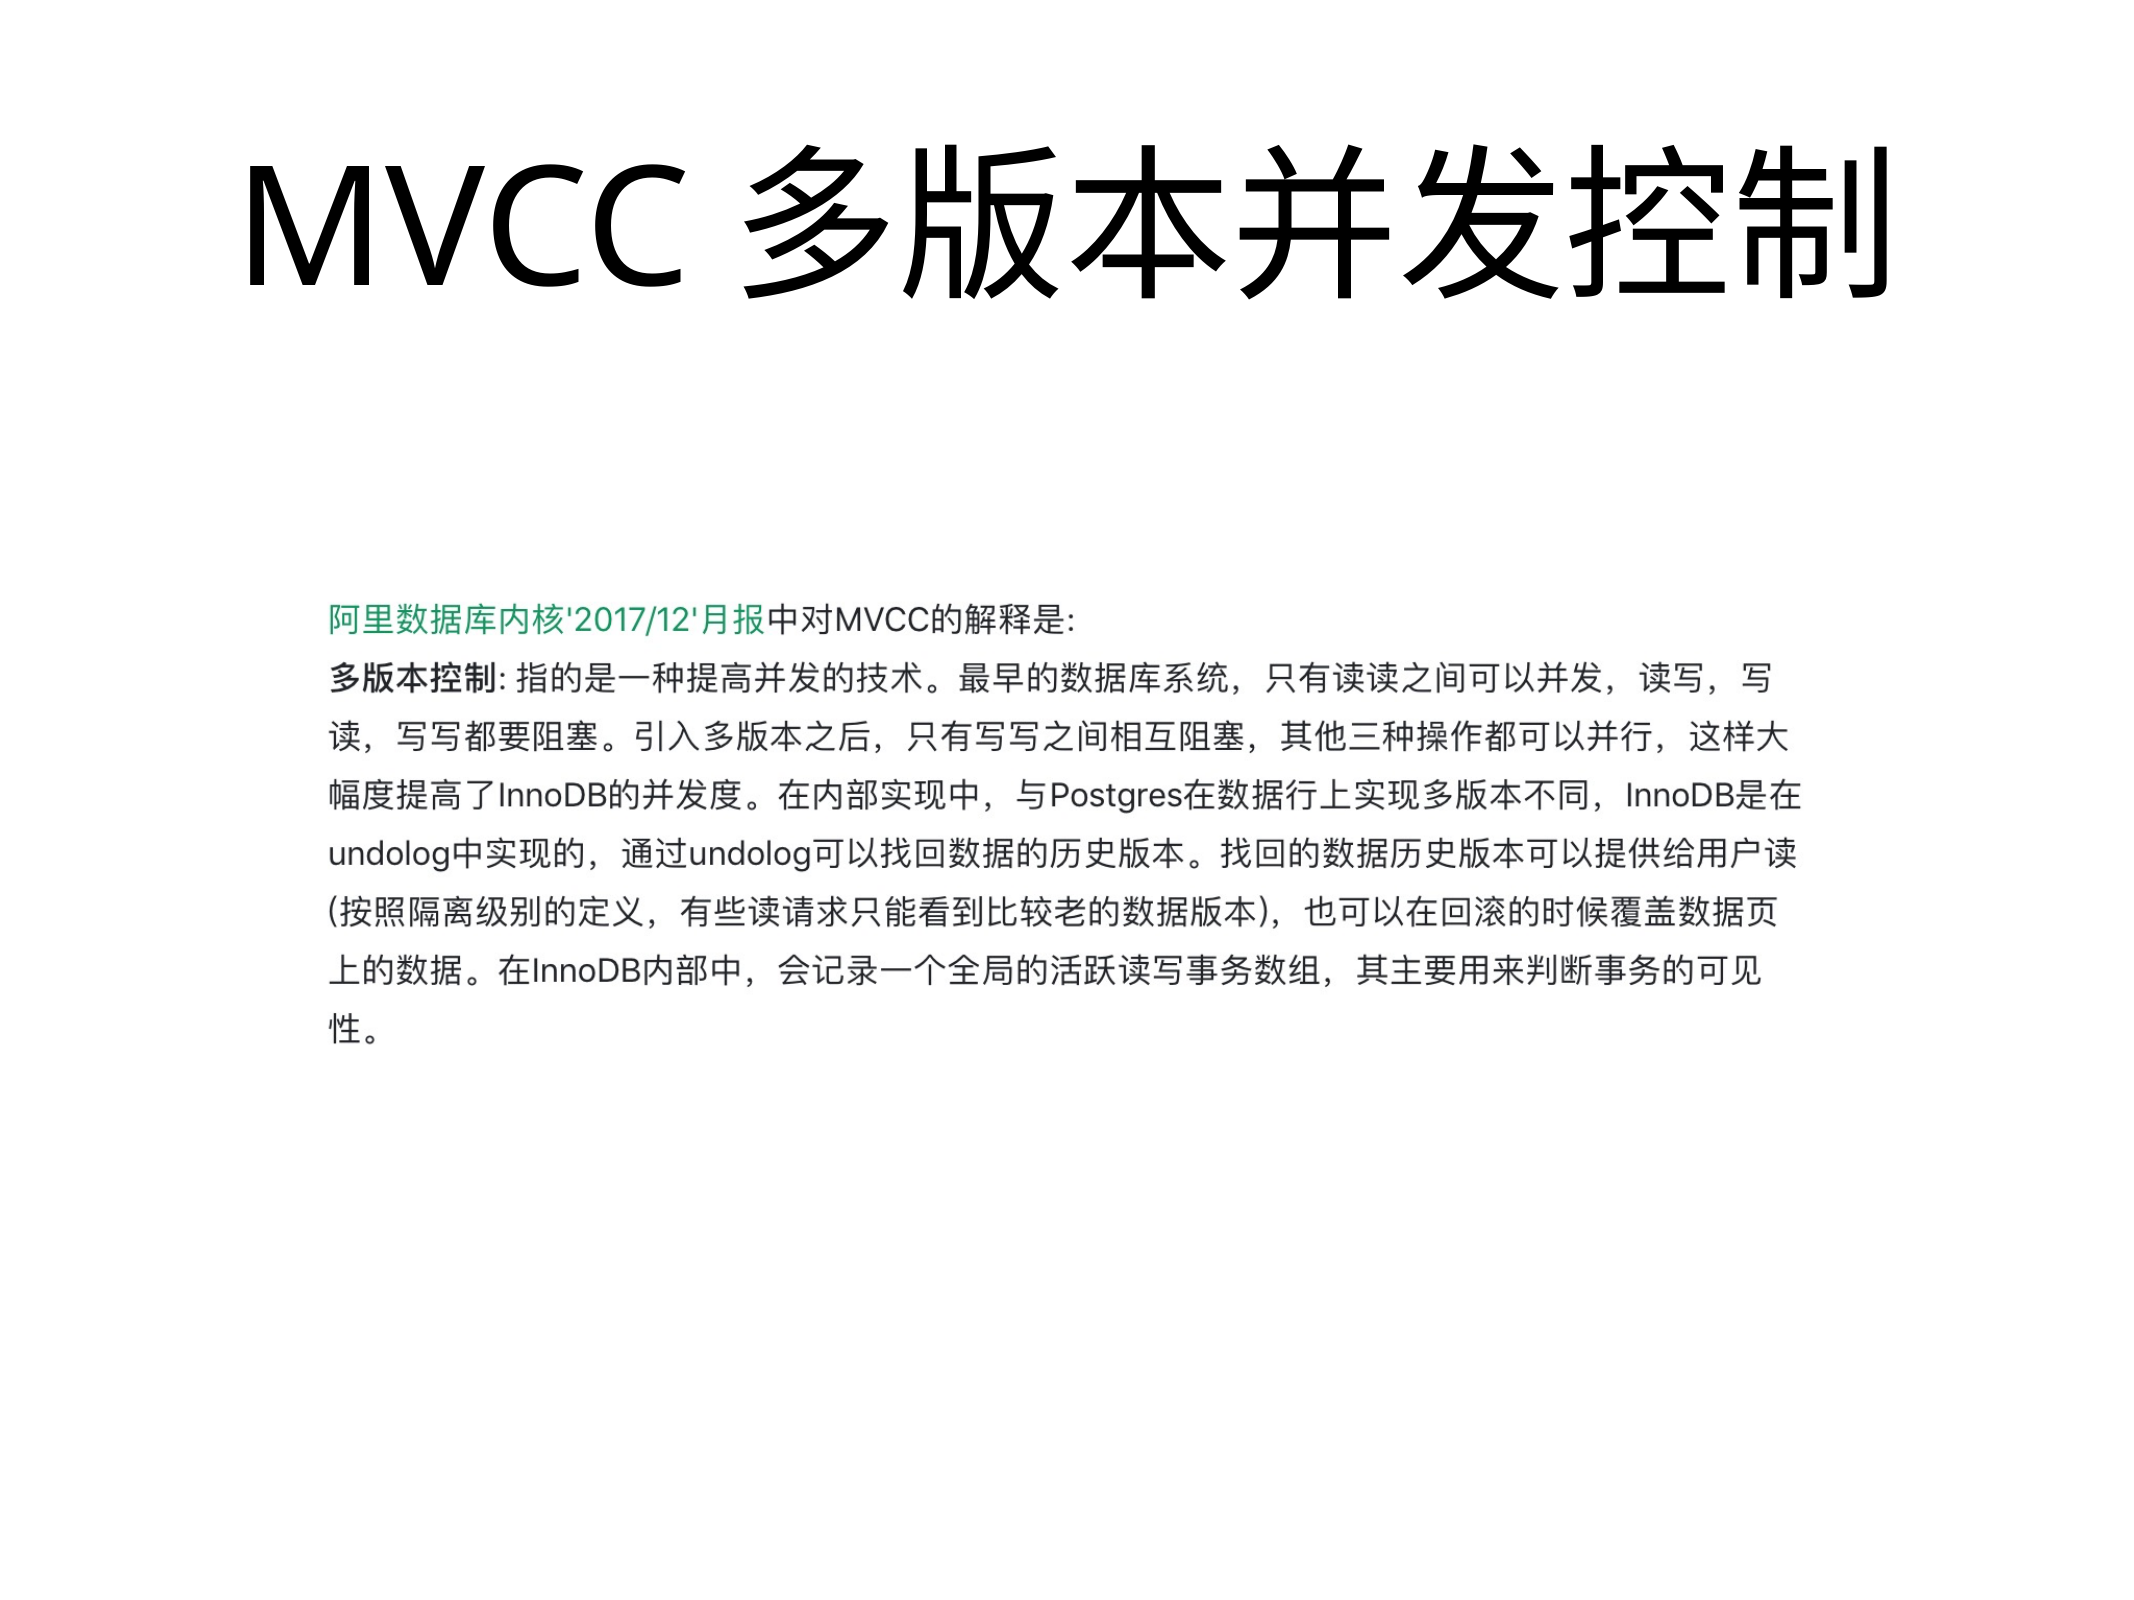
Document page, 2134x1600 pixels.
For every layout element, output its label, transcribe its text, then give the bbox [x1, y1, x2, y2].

picture [311, 585, 1822, 1080]
title MVCC多版本并发控制 [155, 41, 1978, 397]
